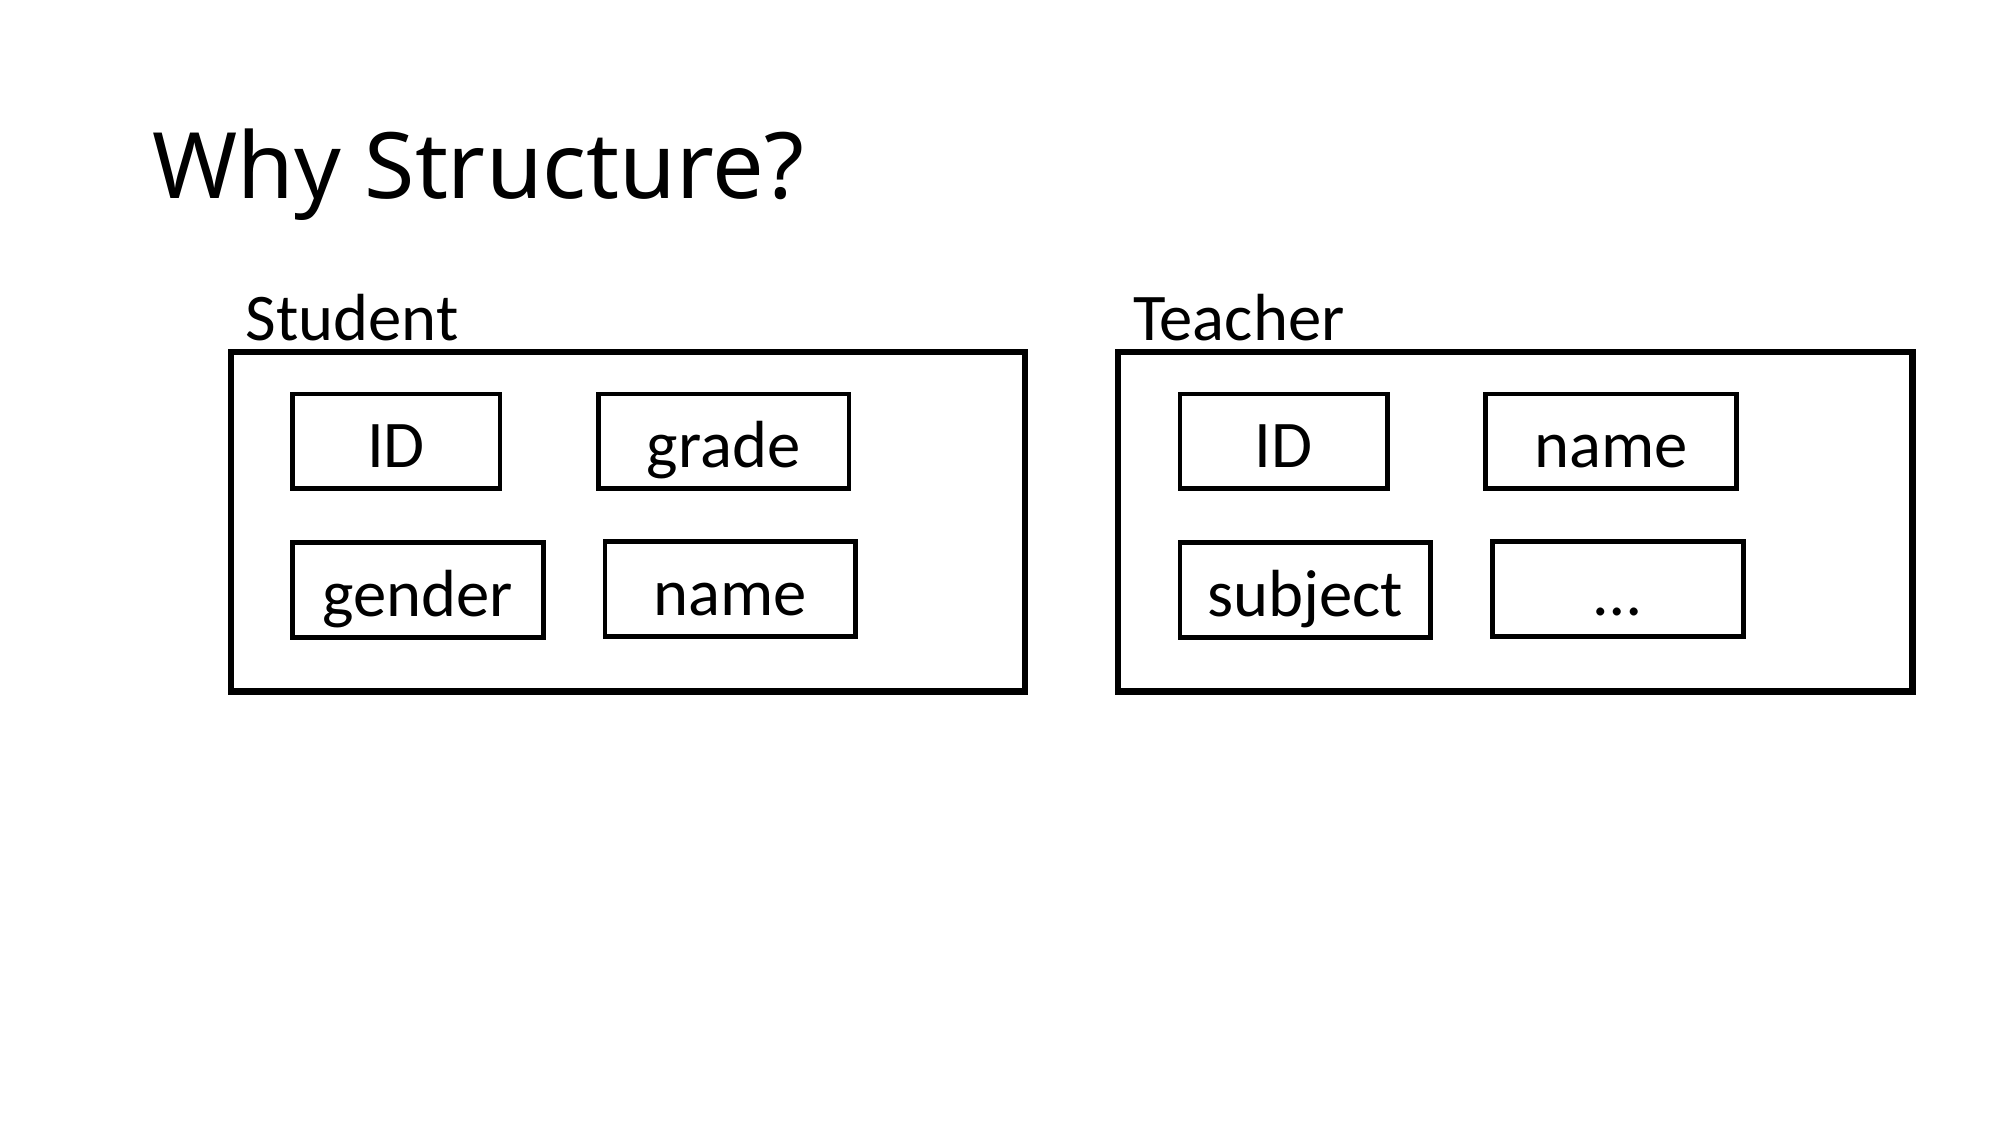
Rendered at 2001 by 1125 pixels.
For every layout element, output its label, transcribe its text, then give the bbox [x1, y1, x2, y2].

text_box Teacher [1118, 266, 1486, 362]
text_box gender [291, 542, 544, 638]
text_box … [1491, 541, 1744, 637]
text_box ID [1179, 393, 1388, 490]
text_box ID [291, 393, 501, 490]
title Why Structure? [137, 59, 1863, 278]
text_box [1117, 351, 1913, 693]
text_box grade [597, 393, 850, 490]
text_box Student [230, 266, 599, 362]
text_box subject [1179, 542, 1432, 638]
text_box name [1485, 393, 1738, 490]
text_box [230, 351, 1026, 693]
text_box name [604, 541, 857, 637]
